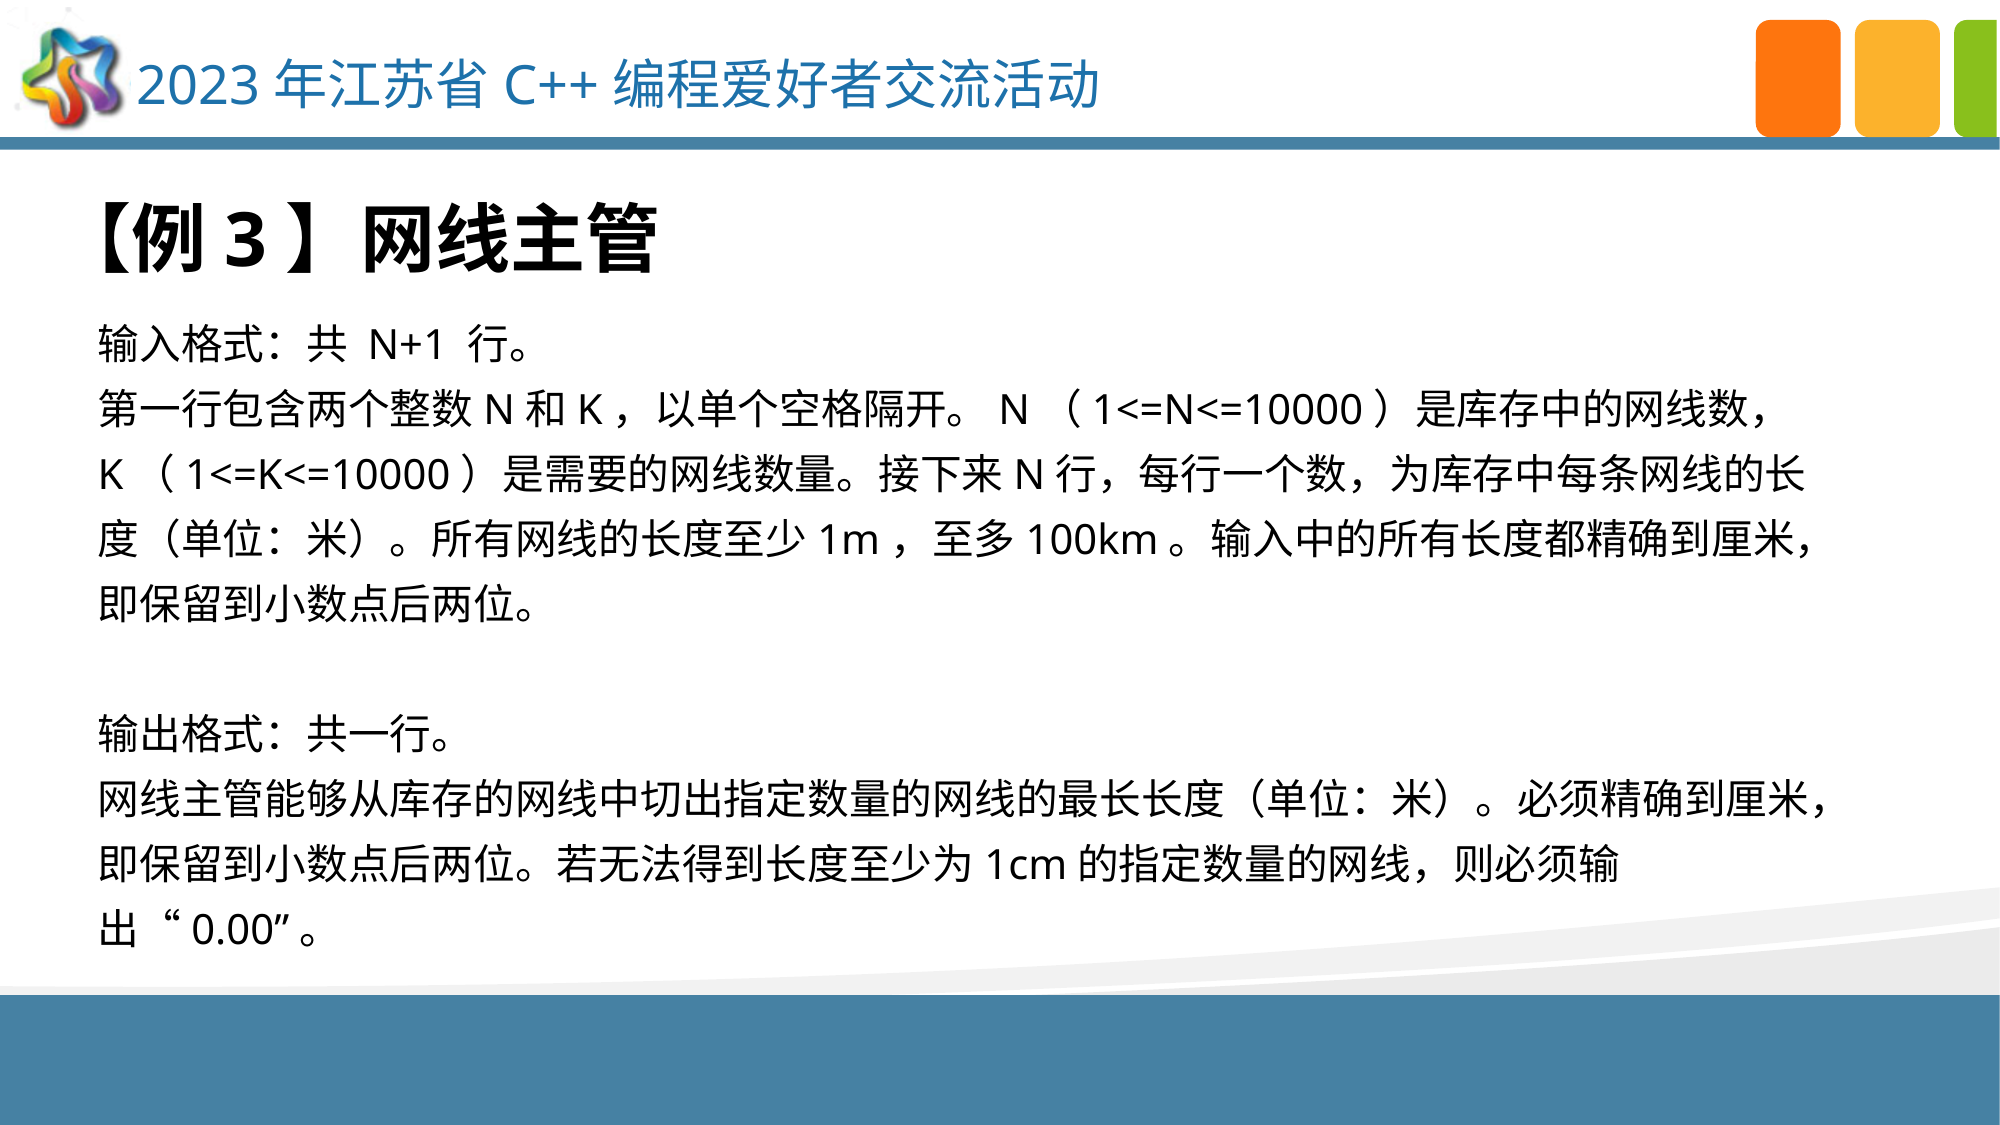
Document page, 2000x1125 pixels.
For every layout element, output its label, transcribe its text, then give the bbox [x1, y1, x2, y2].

picture [7, 7, 131, 138]
text_box 【例3】网线主管 [41, 94, 1642, 251]
list 输入格式：共 N+1 行。 第一行包含两个整数N和K，以单个空格隔开。N（1<=N<=10000）是库存中的网线数，K（1<=K<=10000）是需要的网线数量。接下来N行，每行一个数，为库存中每条网线的长度（单位：米）。所有网线的长度至少1m，至多100km。输入中的所有长度都精确到厘米，即保留到小数点后两位。 输出格式：共一行。 网线主管能够从库存的网线中切出指定数量的网线的最长长度（单位：米）。必须精确到厘米，即保留到小数点后两位。若无法得到长度至少为1cm的指定数量的网线，则必须输出“0.00”。 [82, 295, 1837, 980]
